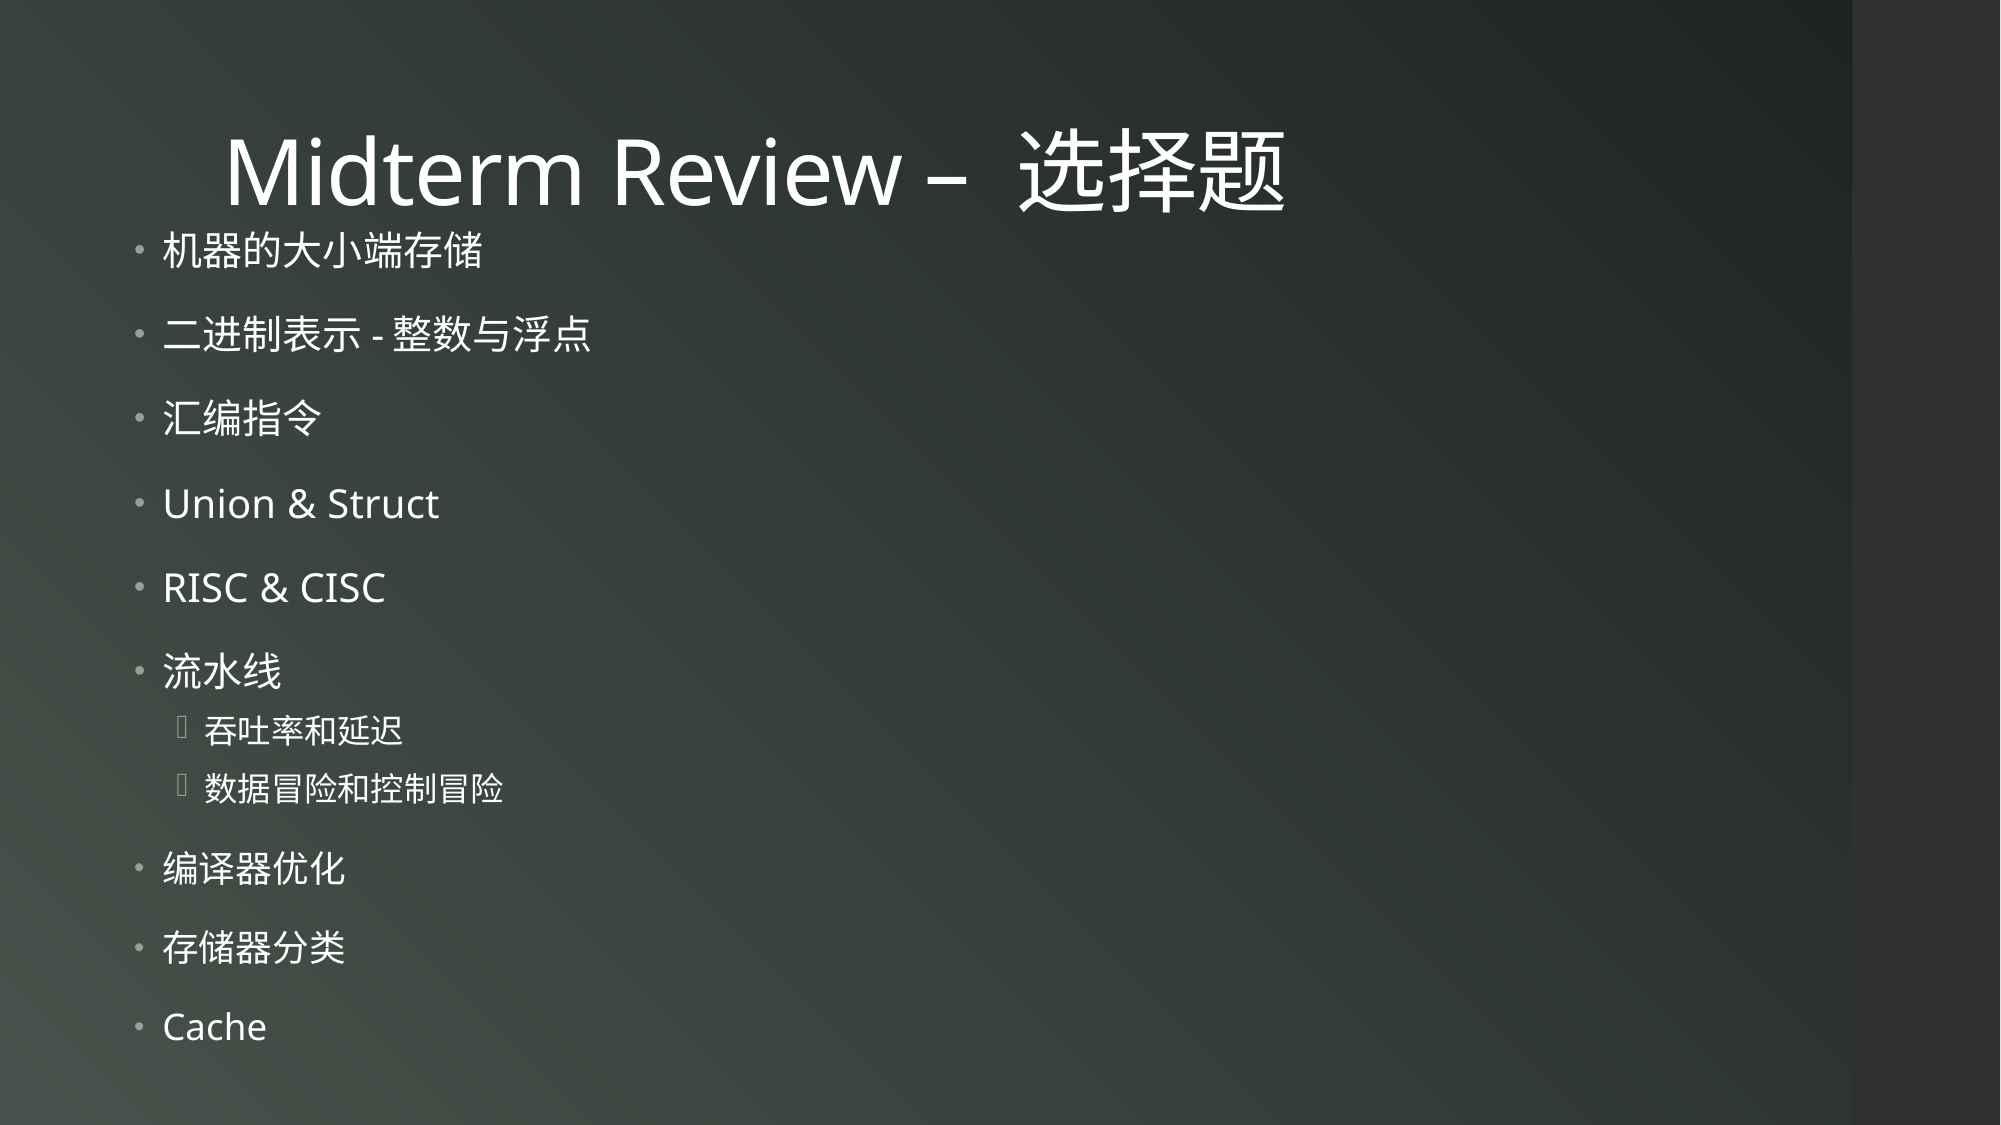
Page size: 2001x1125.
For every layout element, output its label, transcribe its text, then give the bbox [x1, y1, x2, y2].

title Midterm Review – 选择题 [206, 14, 1797, 208]
list 机器的大小端存储 二进制表示-整数与浮点 汇编指令 Union & Struct RISC & CISC 流水线 吞吐率和延迟 数据冒险和控制冒险 编译器优化 存储器分类 Cache [119, 208, 1797, 1061]
